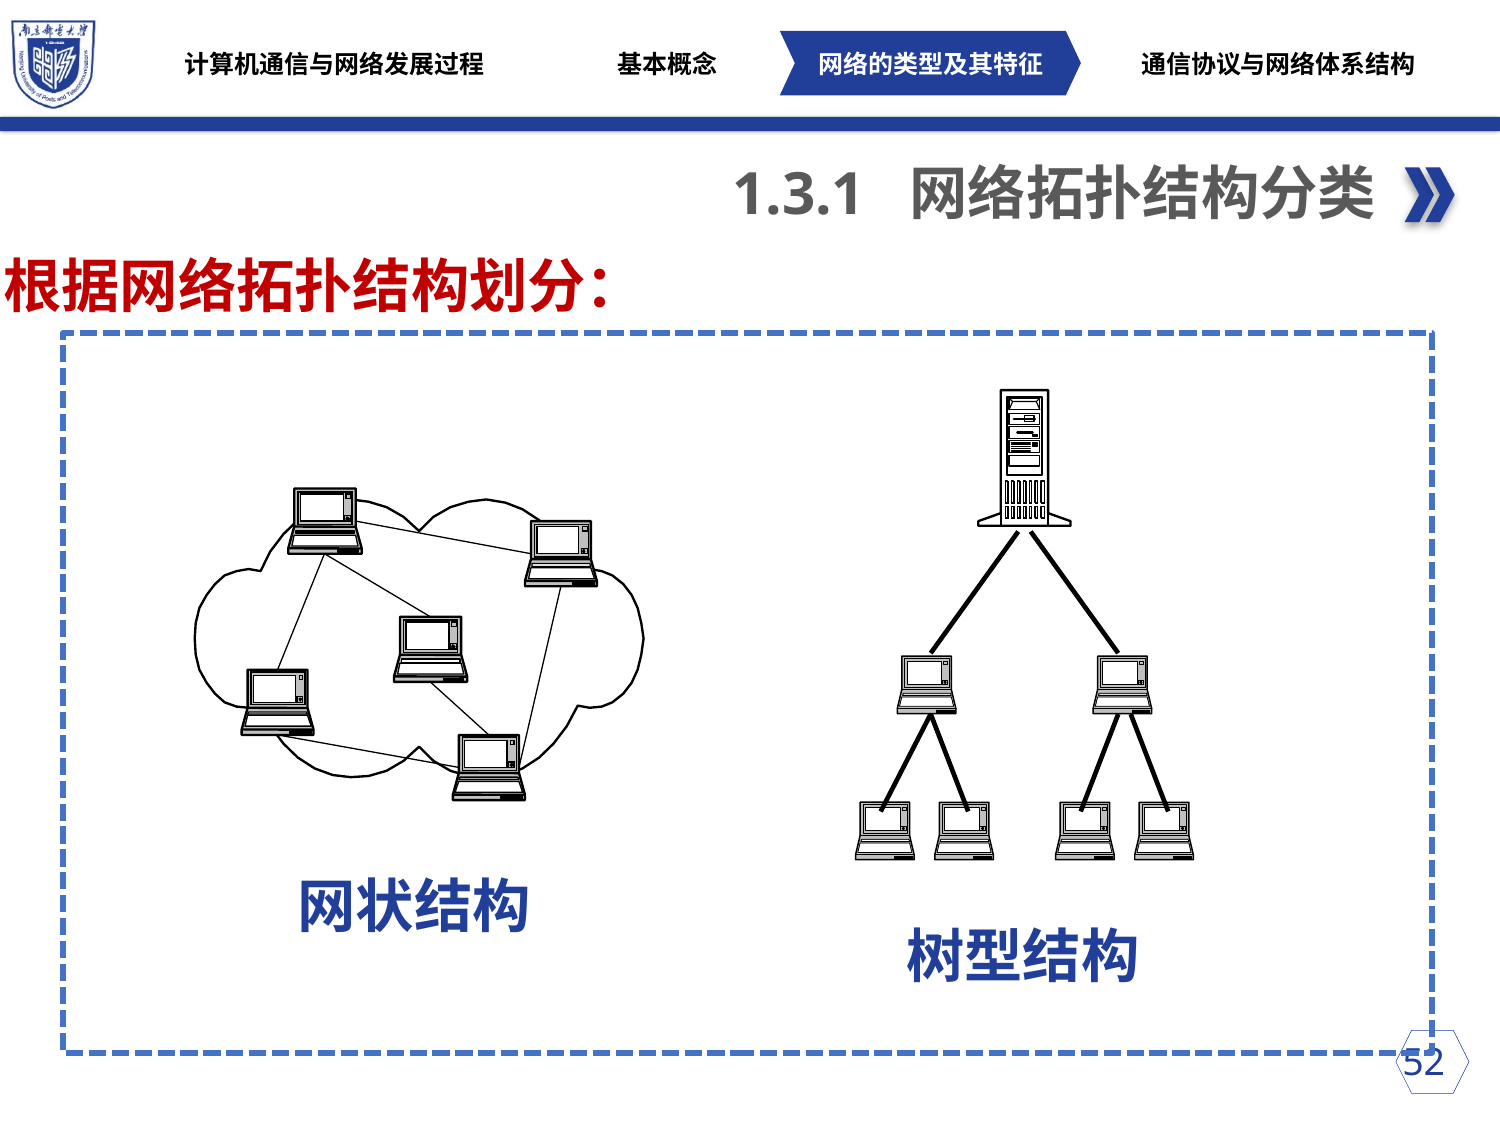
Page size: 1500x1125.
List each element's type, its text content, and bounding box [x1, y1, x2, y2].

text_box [801, 799, 880, 896]
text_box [1038, 653, 1206, 750]
text_box 根据网络拓扑结构划分： [0, 241, 772, 327]
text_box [1169, 799, 1248, 896]
text_box 52 [1363, 1030, 1494, 1092]
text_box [843, 653, 1010, 750]
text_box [1404, 167, 1455, 223]
text_box 1.3.1 网络拓扑结构分类 [466, 148, 1391, 234]
text_box [0, 116, 1500, 132]
text_box [63, 333, 1432, 1053]
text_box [194, 488, 644, 800]
text_box [778, 29, 1083, 97]
text_box 基本概念 [559, 48, 777, 79]
text_box 网络的类型及其特征 [806, 48, 1055, 79]
picture [0, 16, 108, 110]
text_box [1001, 799, 1169, 896]
text_box 树型结构 [906, 918, 1239, 989]
text_box 网状结构 [297, 869, 607, 940]
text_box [880, 799, 1001, 896]
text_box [893, 385, 1156, 583]
text_box 通信协议与网络体系结构 [1090, 48, 1467, 79]
text_box 计算机通信与网络发展过程 [170, 48, 510, 79]
